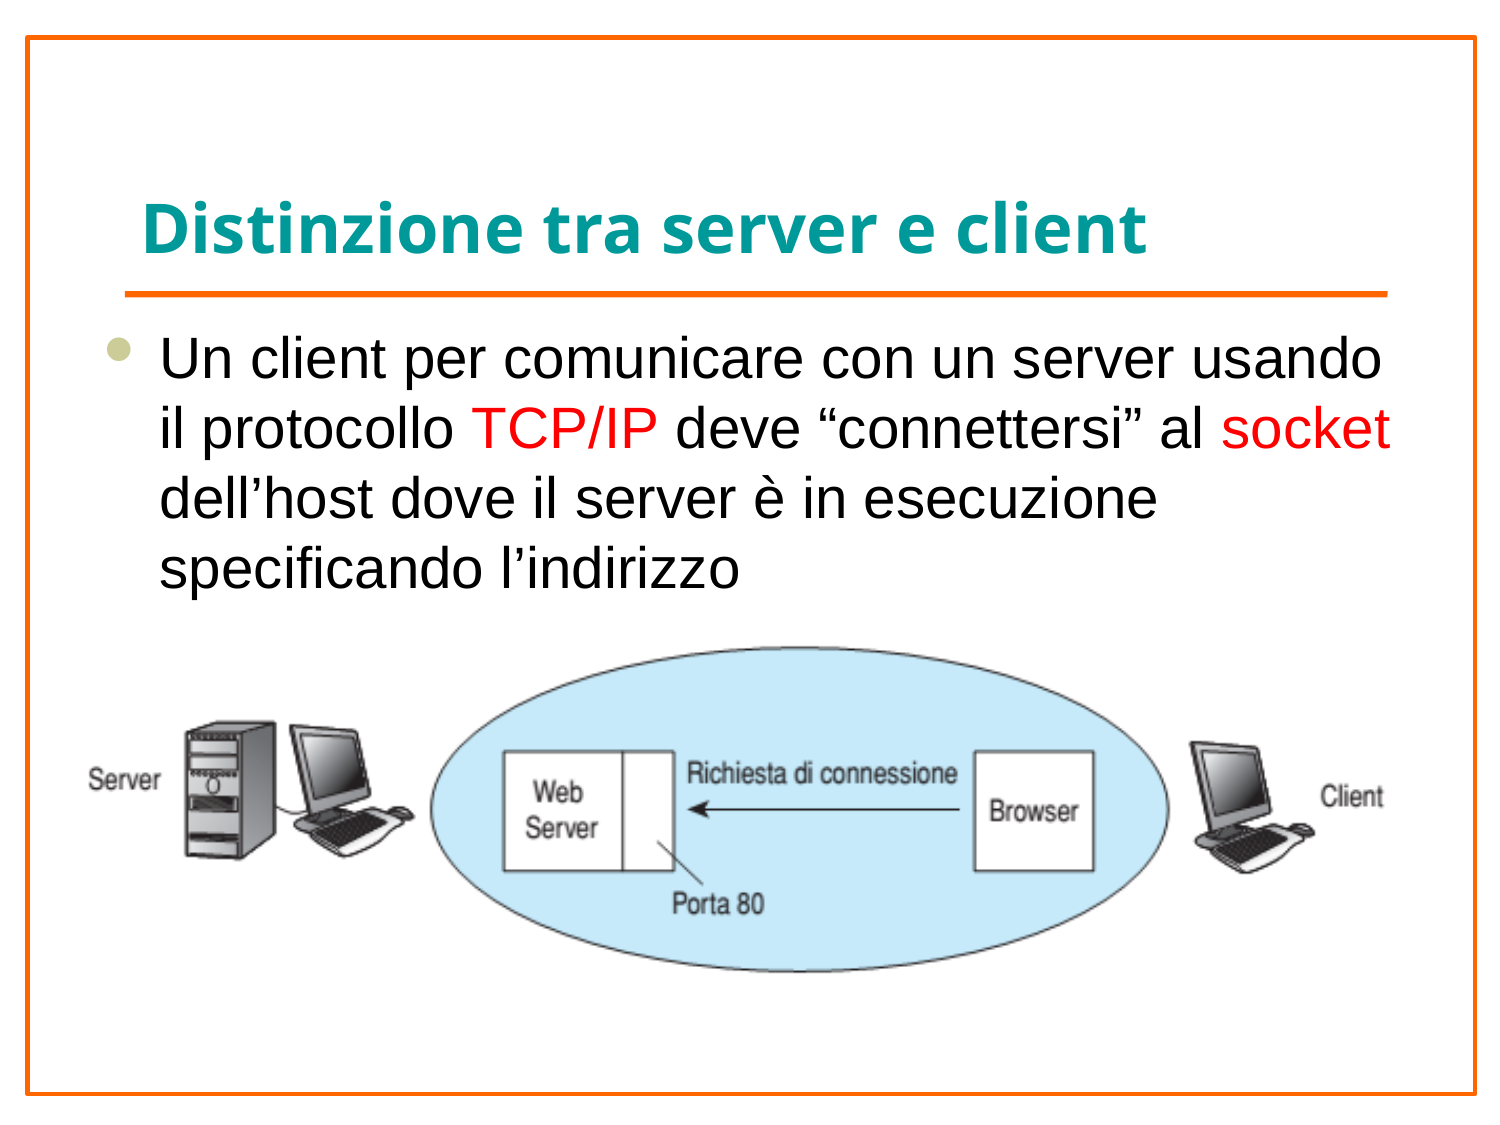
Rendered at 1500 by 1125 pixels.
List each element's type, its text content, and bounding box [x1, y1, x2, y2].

title Distinzione tra server e client [125, 87, 1388, 275]
picture [88, 609, 1410, 988]
list Un client per comunicare con un server usando il protocollo TCP/IP deve “connettersi” al socket dell’host dove il server è in esecuzione specificando l’indirizzo IP della macchina e il numero di porta sulla quale il server è in ascolto. [88, 312, 1436, 1071]
